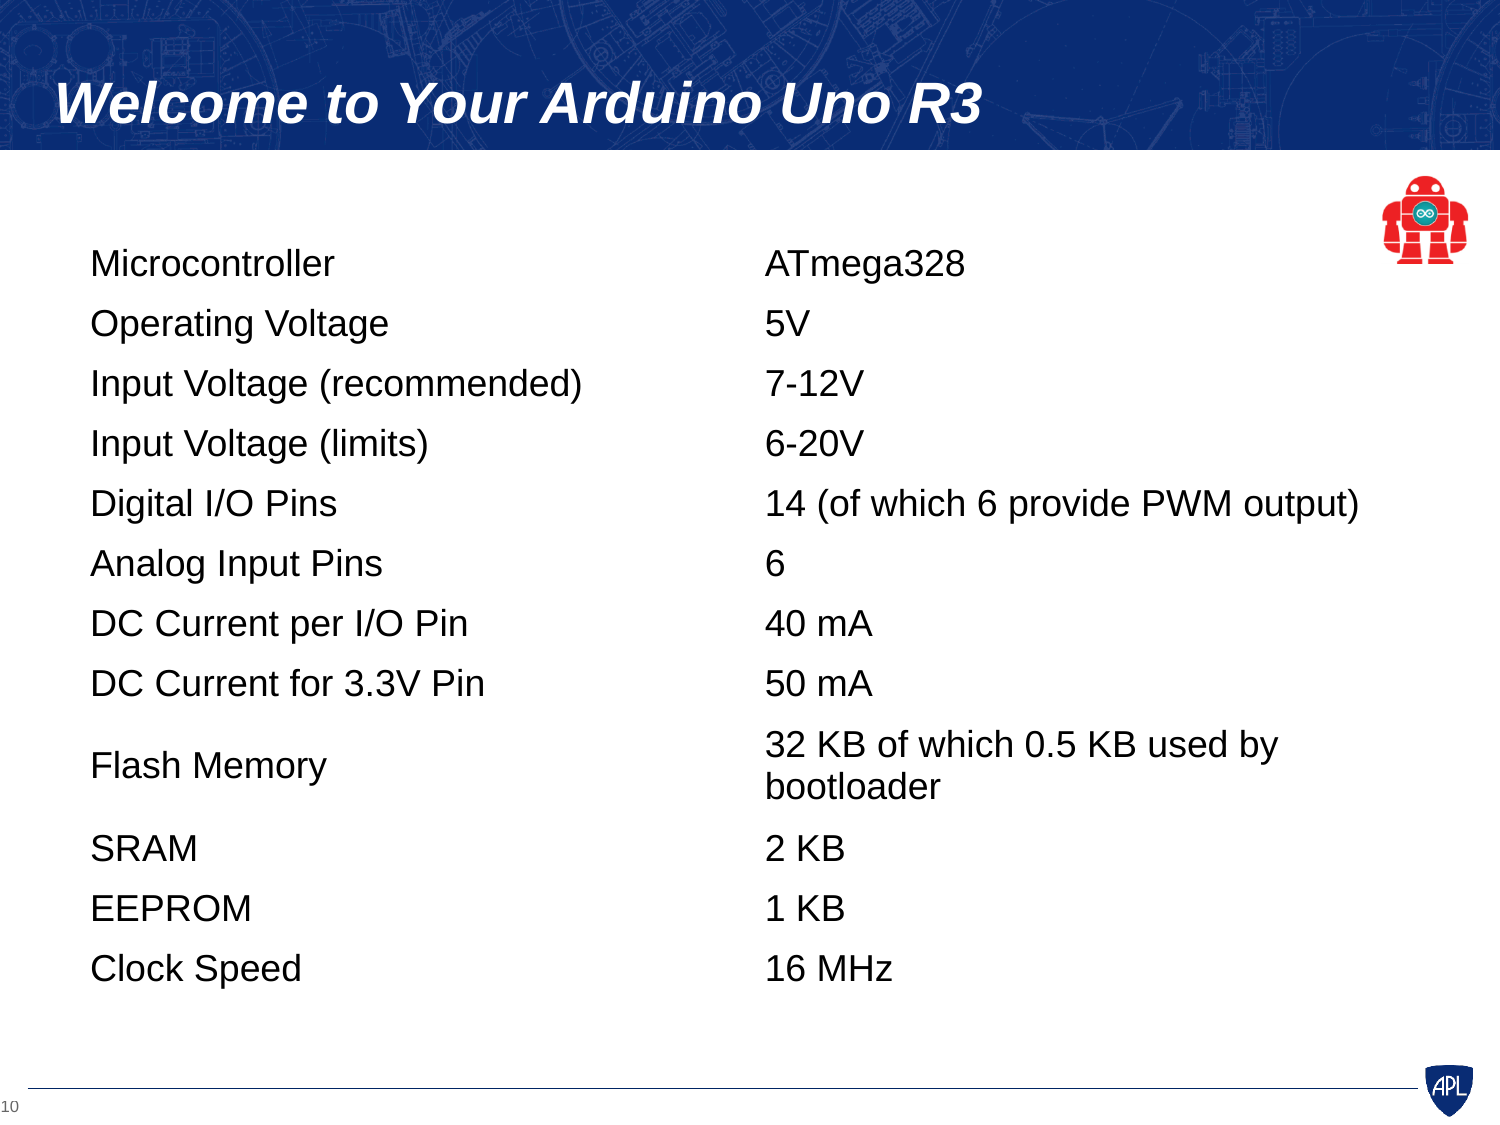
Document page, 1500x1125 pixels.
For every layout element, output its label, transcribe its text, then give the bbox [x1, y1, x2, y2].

table_cell SRAM [75, 818, 750, 878]
table_cell Digital I/O Pins [75, 473, 750, 533]
table_header ATmega328 [750, 234, 1425, 294]
table_cell 6-20V [750, 414, 1425, 473]
table_cell Clock Speed [75, 938, 750, 998]
table_cell Flash Memory [75, 713, 750, 818]
table_cell EEPROM [75, 878, 750, 938]
table_cell 5V [750, 294, 1425, 354]
table_cell DC Current per I/O Pin [75, 593, 750, 653]
table_cell 6 [750, 533, 1425, 593]
table_cell Analog Input Pins [75, 533, 750, 593]
table_cell 7-12V [750, 354, 1425, 414]
title Welcome to Your Arduino Uno R3 [39, 11, 1478, 144]
table_cell 40 mA [750, 593, 1425, 653]
table_cell 1 KB [750, 878, 1425, 938]
picture [1419, 1059, 1479, 1121]
table_cell Input Voltage (limits) [75, 414, 750, 473]
table_cell Input Voltage (recommended) [75, 354, 750, 414]
picture [0, 0, 1500, 150]
table_cell Operating Voltage [75, 294, 750, 354]
table_cell 16 MHz [750, 938, 1425, 998]
table_cell 2 KB [750, 818, 1425, 878]
table_cell 50 mA [750, 653, 1425, 713]
table_header Microcontroller [75, 234, 750, 294]
table_cell 32 KB of which 0.5 KB used by bootloader [750, 713, 1425, 818]
table_cell DC Current for 3.3V Pin [75, 653, 750, 713]
picture [1381, 174, 1469, 264]
table_cell 14 (of which 6 provide PWM output) [750, 473, 1425, 533]
